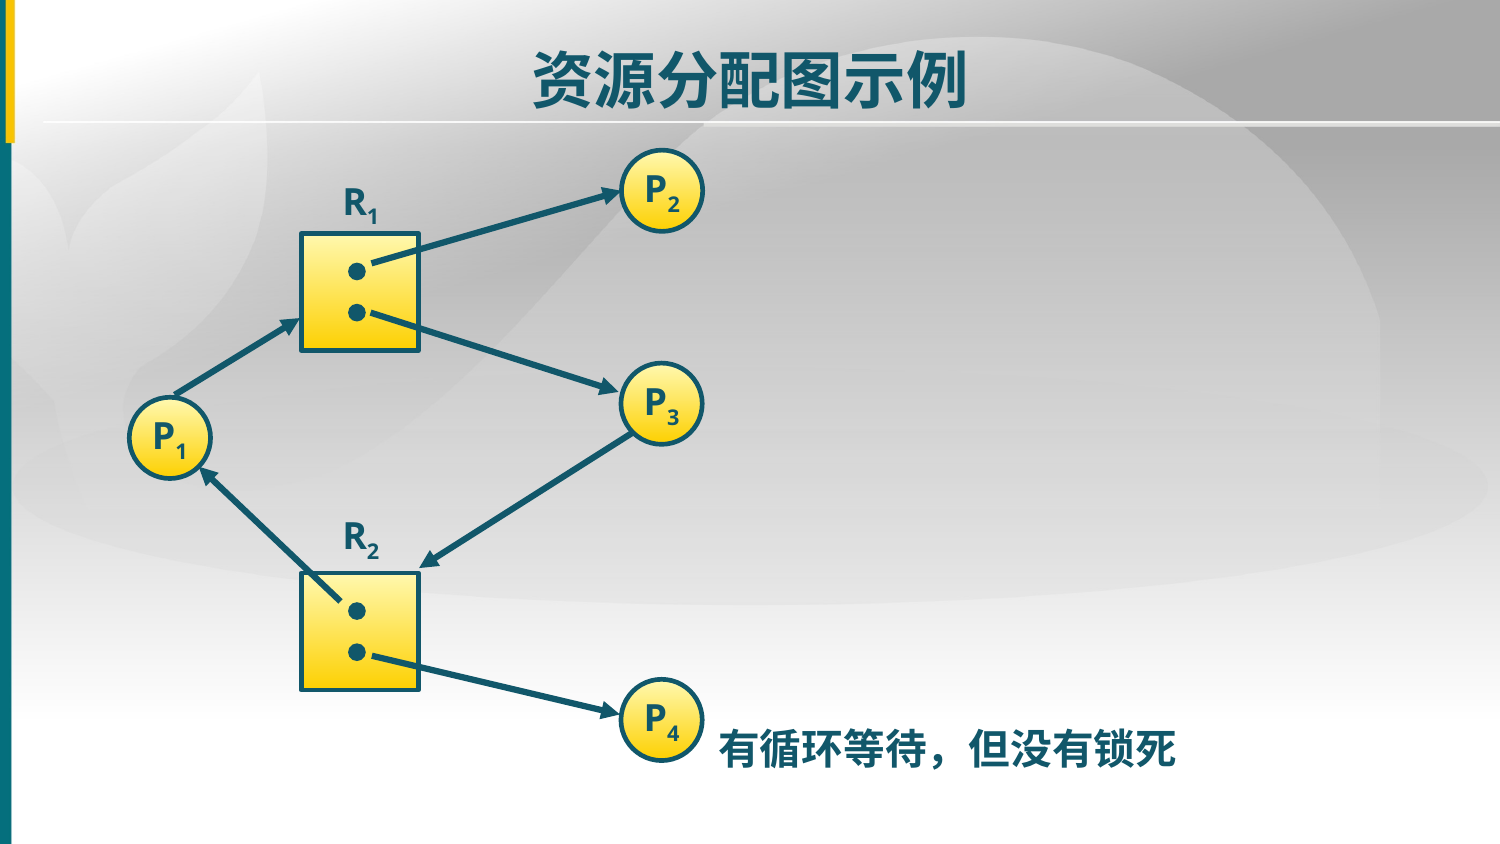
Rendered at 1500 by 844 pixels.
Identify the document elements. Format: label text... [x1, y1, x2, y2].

picture [0, 0, 1500, 844]
text_box [347, 303, 367, 323]
text_box 有循环等待，但没有锁死 [703, 715, 1227, 787]
text_box [347, 601, 367, 621]
text_box P3 [620, 363, 703, 445]
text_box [457, 393, 595, 608]
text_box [371, 194, 620, 264]
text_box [199, 470, 341, 602]
text_box P2 [621, 150, 703, 232]
text_box 资源分配图示例 [74, 33, 1425, 118]
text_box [370, 312, 619, 393]
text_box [371, 655, 621, 715]
text_box R1 [327, 170, 395, 233]
text_box [300, 572, 419, 691]
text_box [198, 293, 276, 420]
text_box [347, 642, 367, 662]
text_box R2 [344, 504, 395, 571]
text_box [347, 261, 367, 282]
text_box [300, 233, 419, 351]
text_box P4 [621, 679, 703, 761]
text_box P1 [129, 397, 211, 479]
